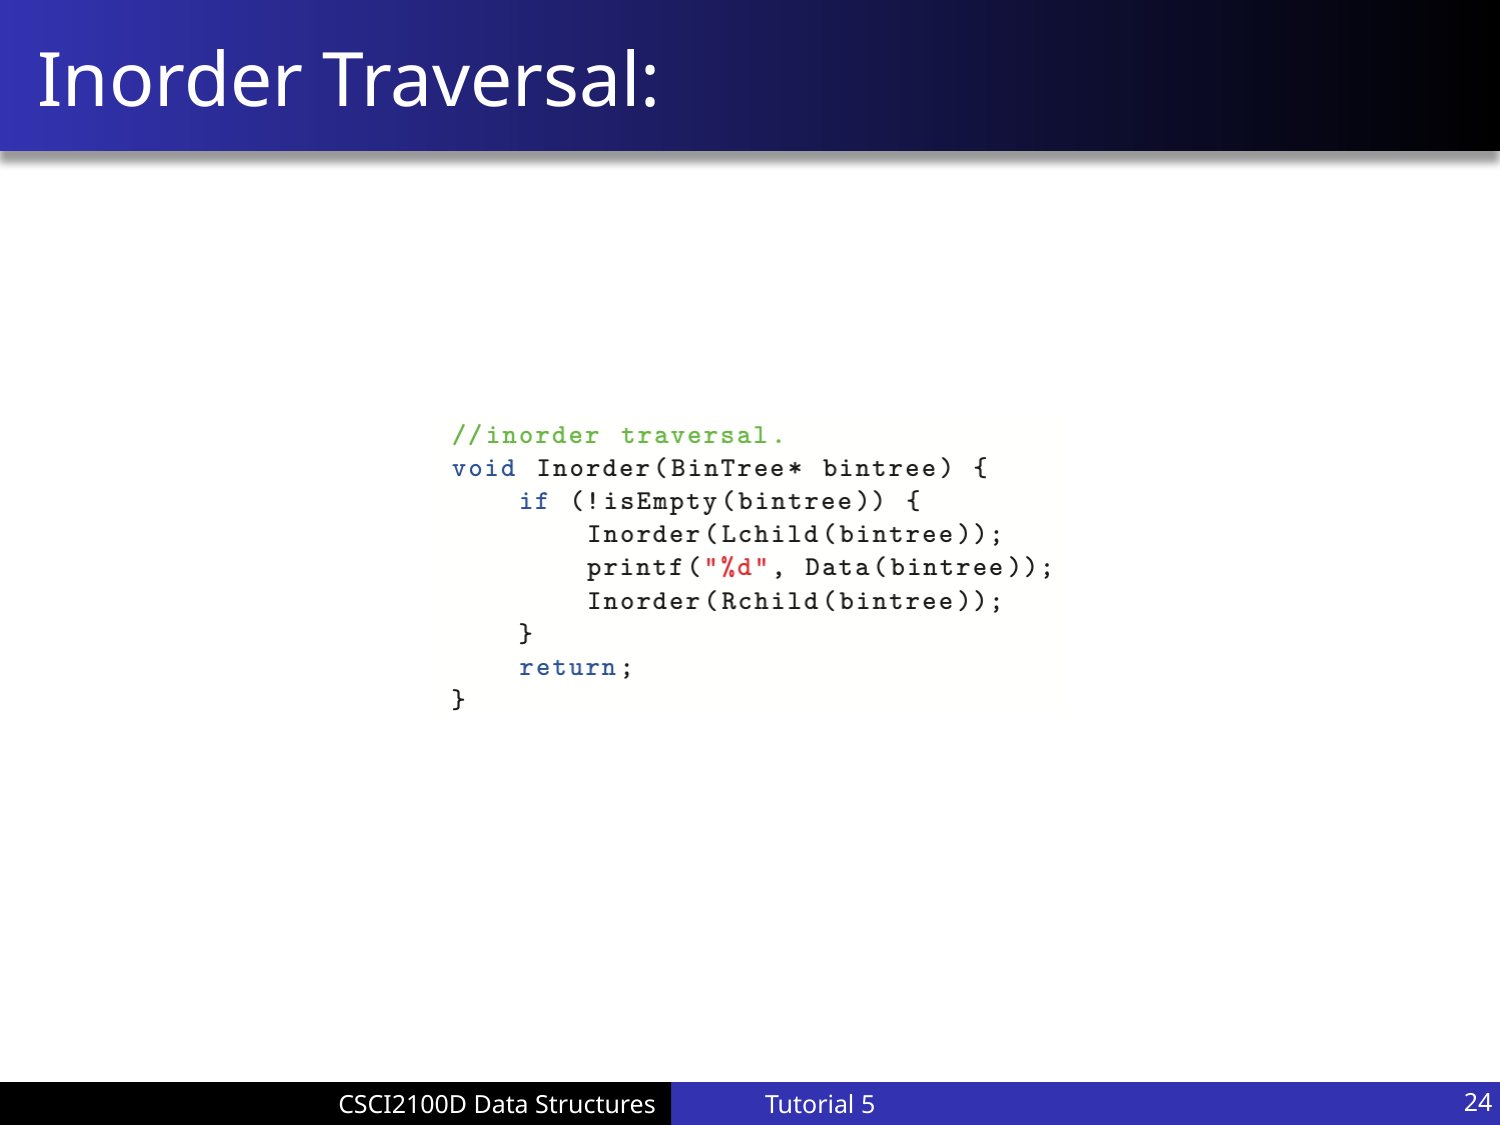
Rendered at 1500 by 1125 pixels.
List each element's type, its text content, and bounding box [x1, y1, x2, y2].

text_box Tutorial 5 [757, 1081, 1404, 1125]
picture [434, 413, 1066, 712]
slide_number 24 [1451, 1078, 1500, 1125]
title Inorder Traversal: [0, 1, 1500, 151]
